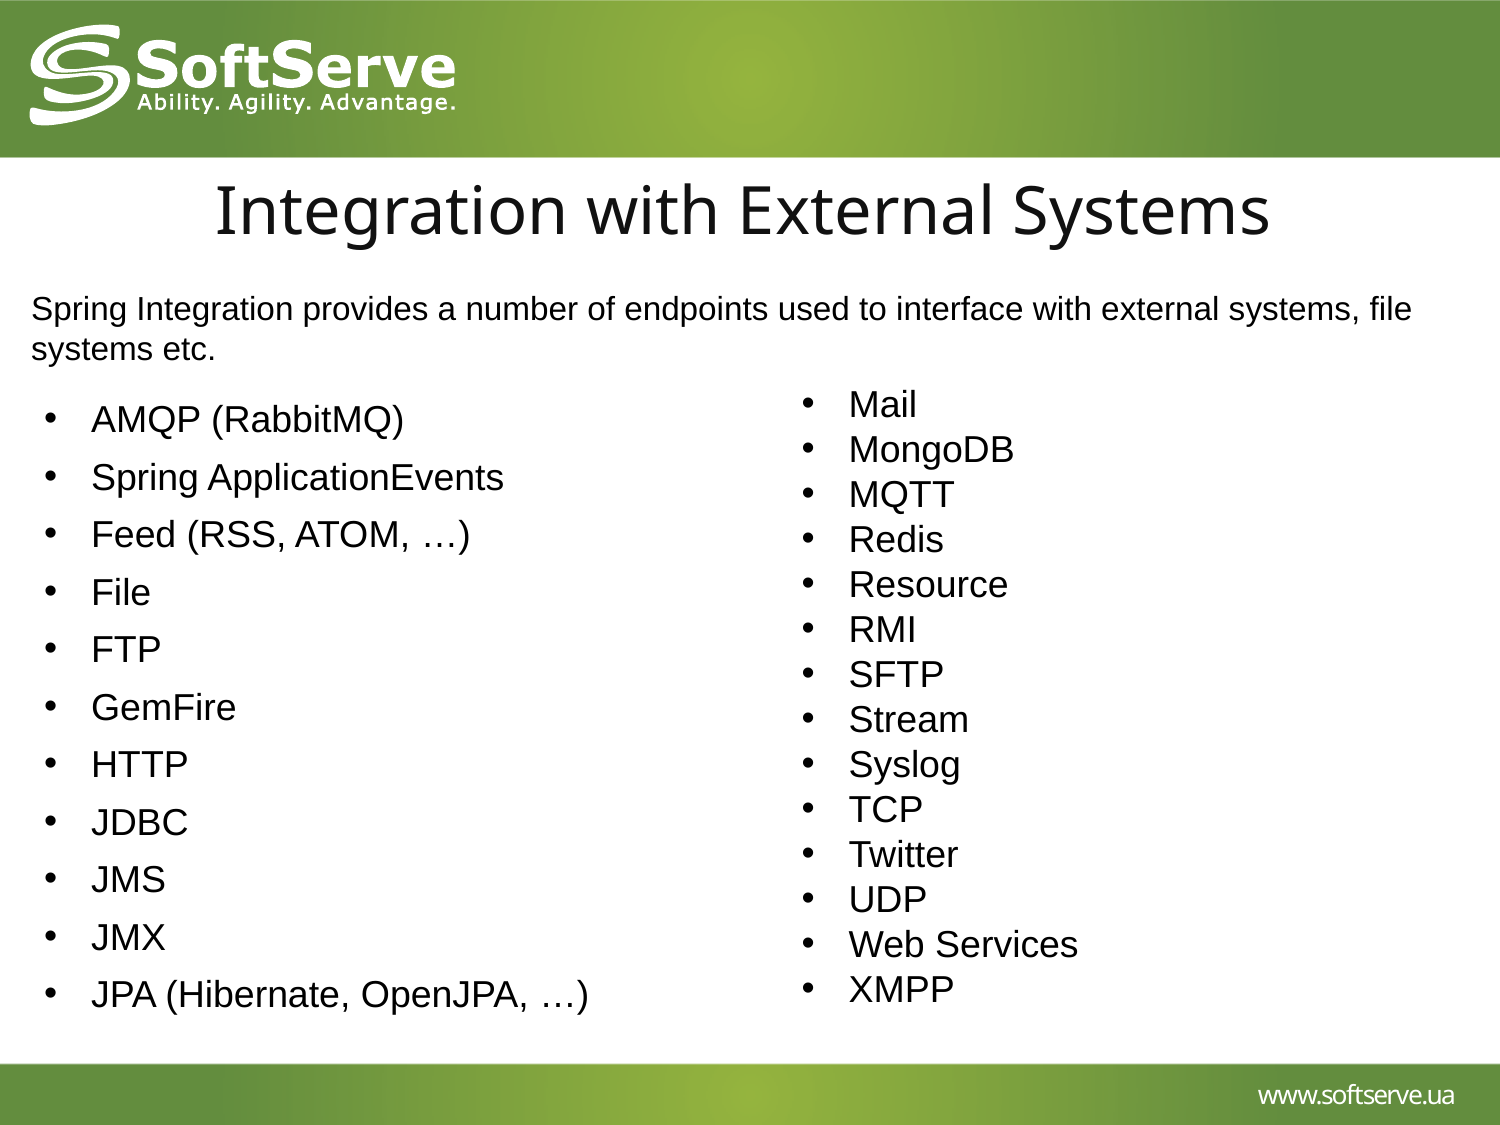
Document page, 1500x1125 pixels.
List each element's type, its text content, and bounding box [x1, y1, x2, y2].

text_box Integration with External Systems [147, 160, 1341, 279]
picture [0, 0, 1500, 1125]
text_box Spring Integration provides a number of endpoints used to interface with external systems, file systems etc. [16, 279, 1467, 375]
text_box AMQP (RabbitMQ) Spring ApplicationEvents Feed (RSS, ATOM, …) File FTP GemFire HTTP JDBC JMS JMX JPA (Hibernate, OpenJPA, …) [29, 387, 727, 1113]
text_box Mail MongoDB MQTT Redis Resource RMI SFTP Stream Syslog TCP Twitter UDP Web Services XMPP [786, 372, 1468, 1018]
